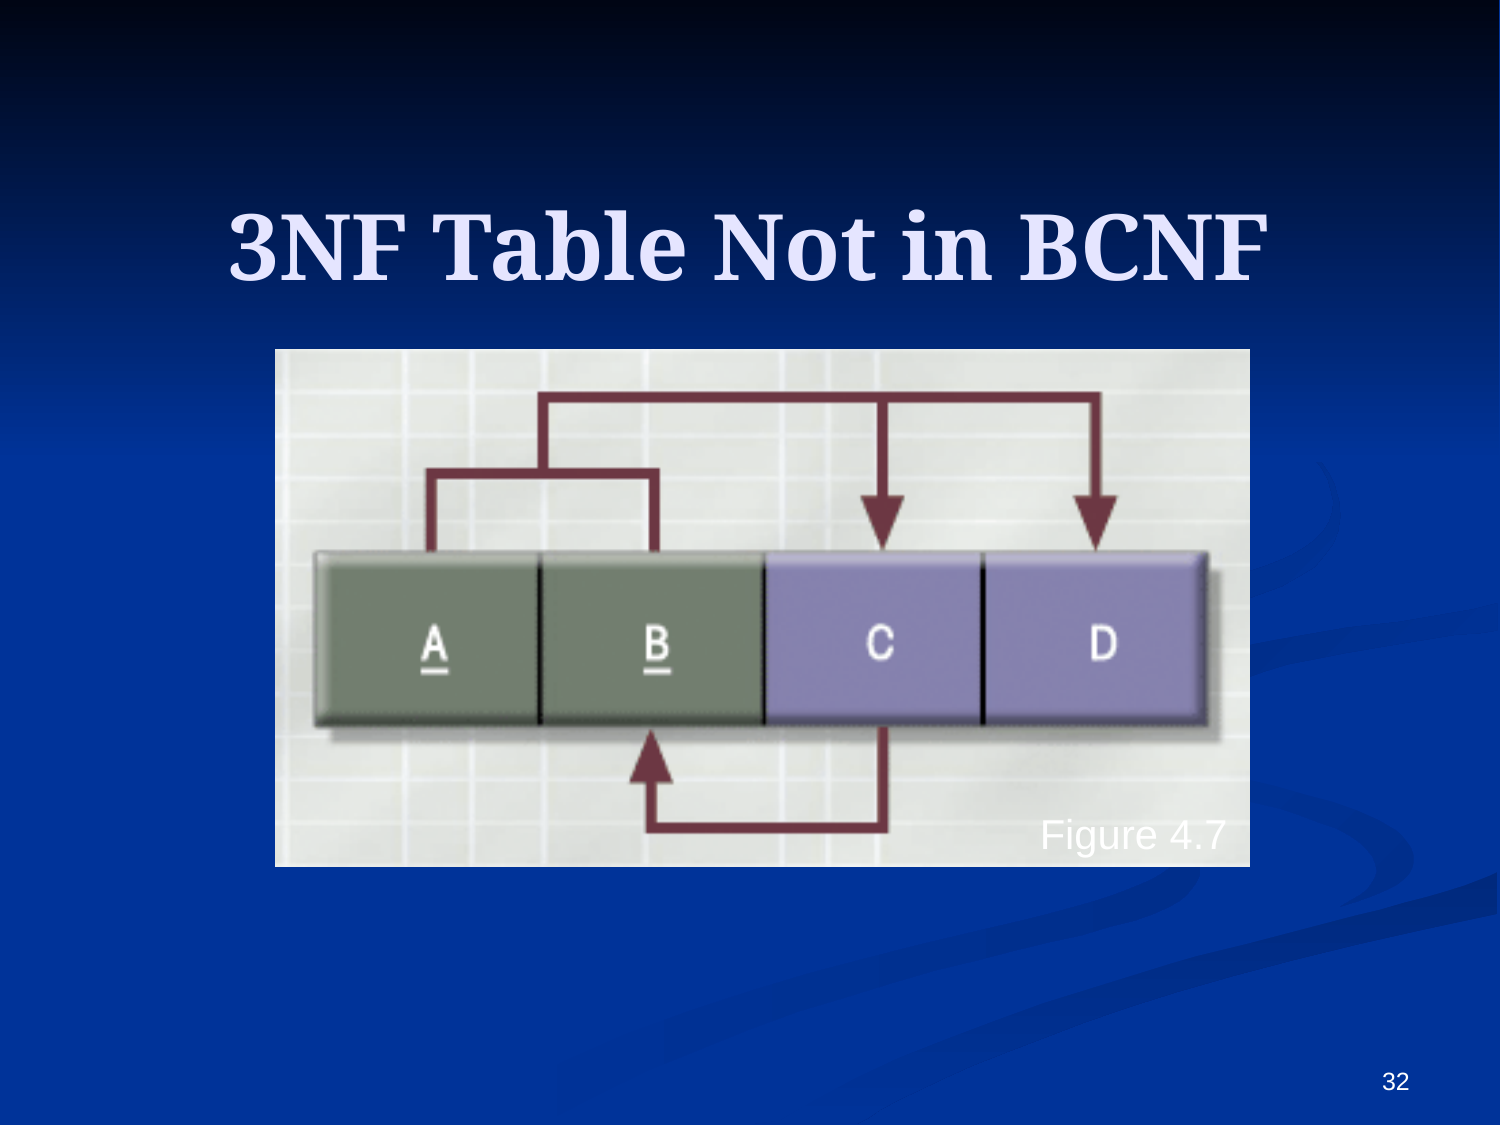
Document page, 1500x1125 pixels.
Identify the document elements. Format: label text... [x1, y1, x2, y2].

title 3NF Table Not in BCNF [112, 149, 1388, 338]
slide_number 32 [1074, 1024, 1426, 1104]
picture [274, 349, 1251, 867]
